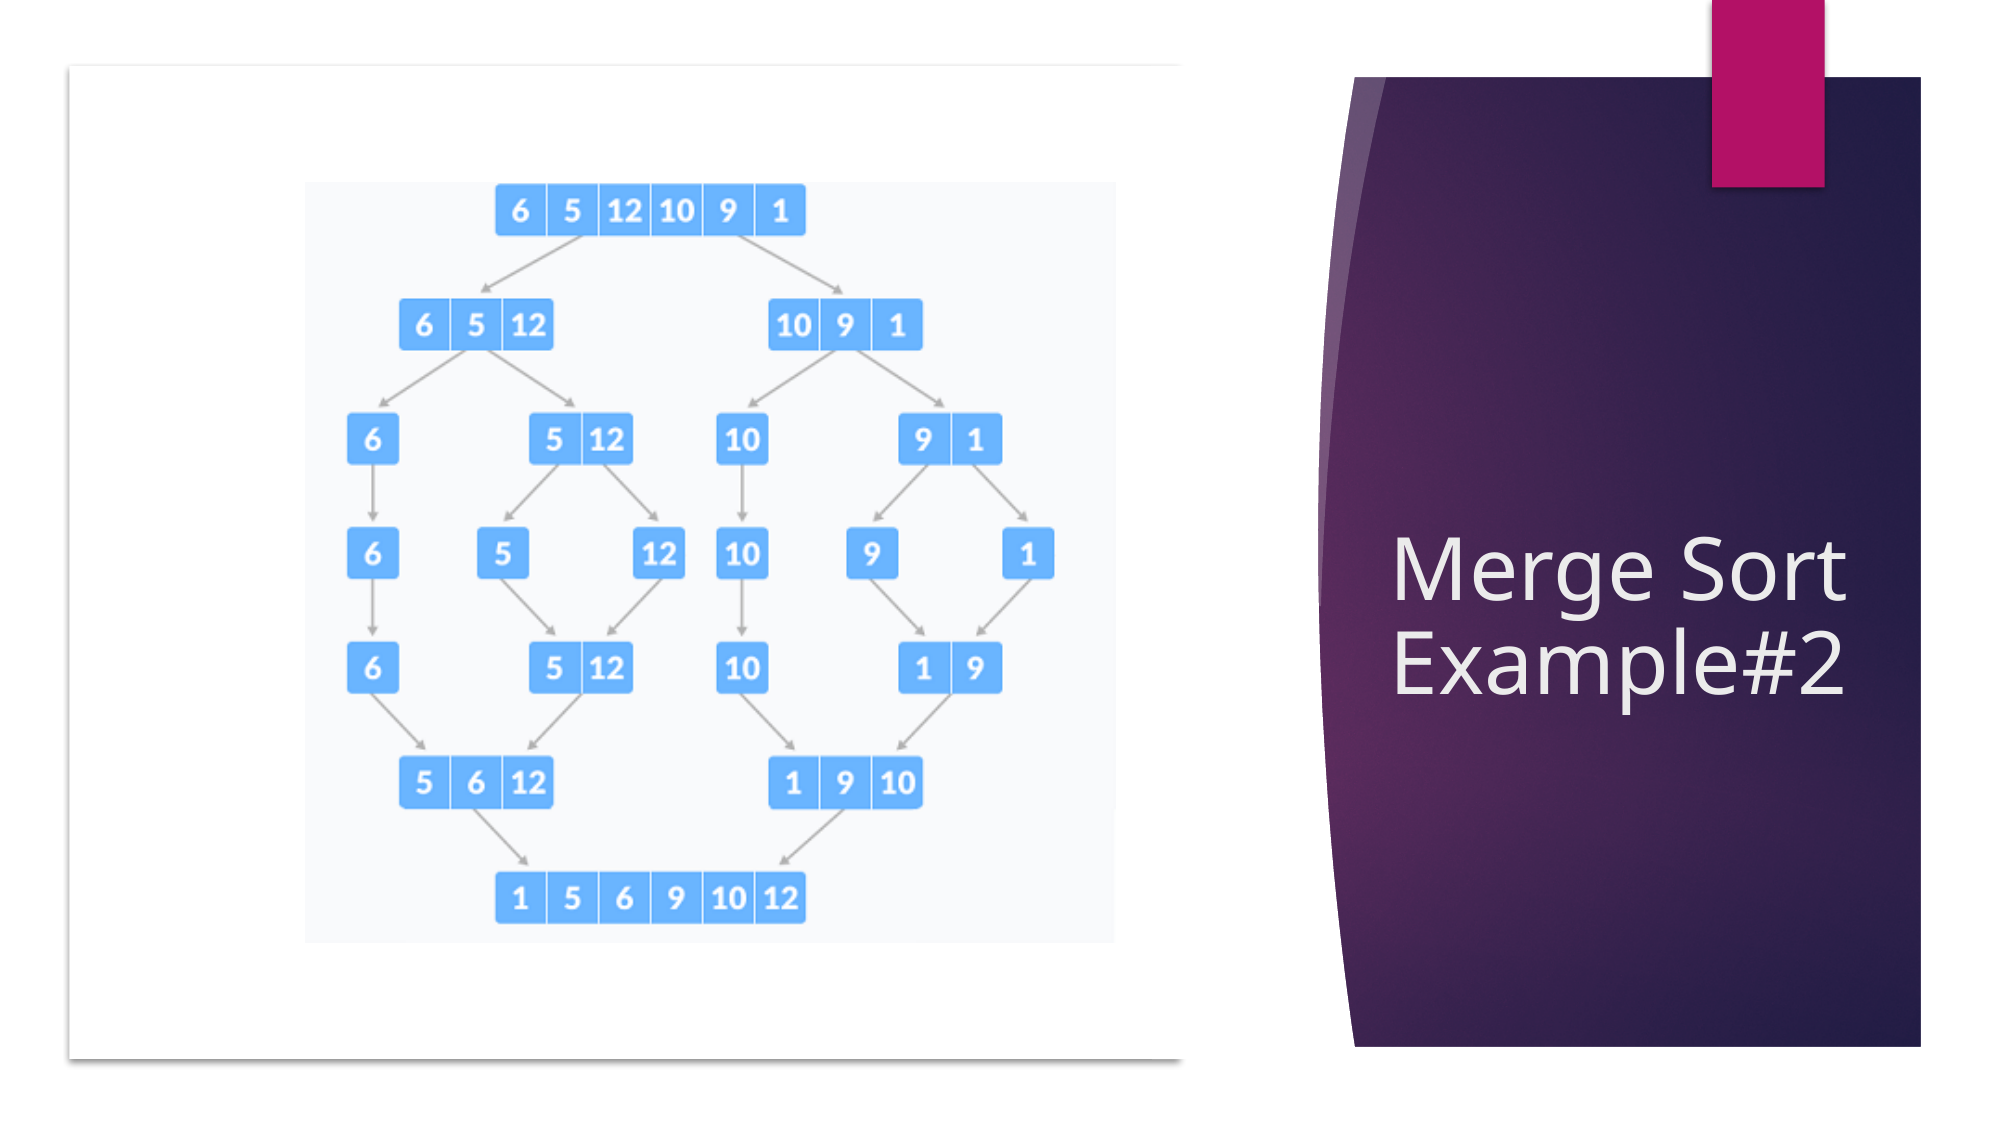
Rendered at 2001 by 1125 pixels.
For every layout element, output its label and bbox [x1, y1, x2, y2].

list [305, 182, 1116, 943]
text_box [0, 0, 2000, 1125]
text_box [69, 64, 1367, 1060]
